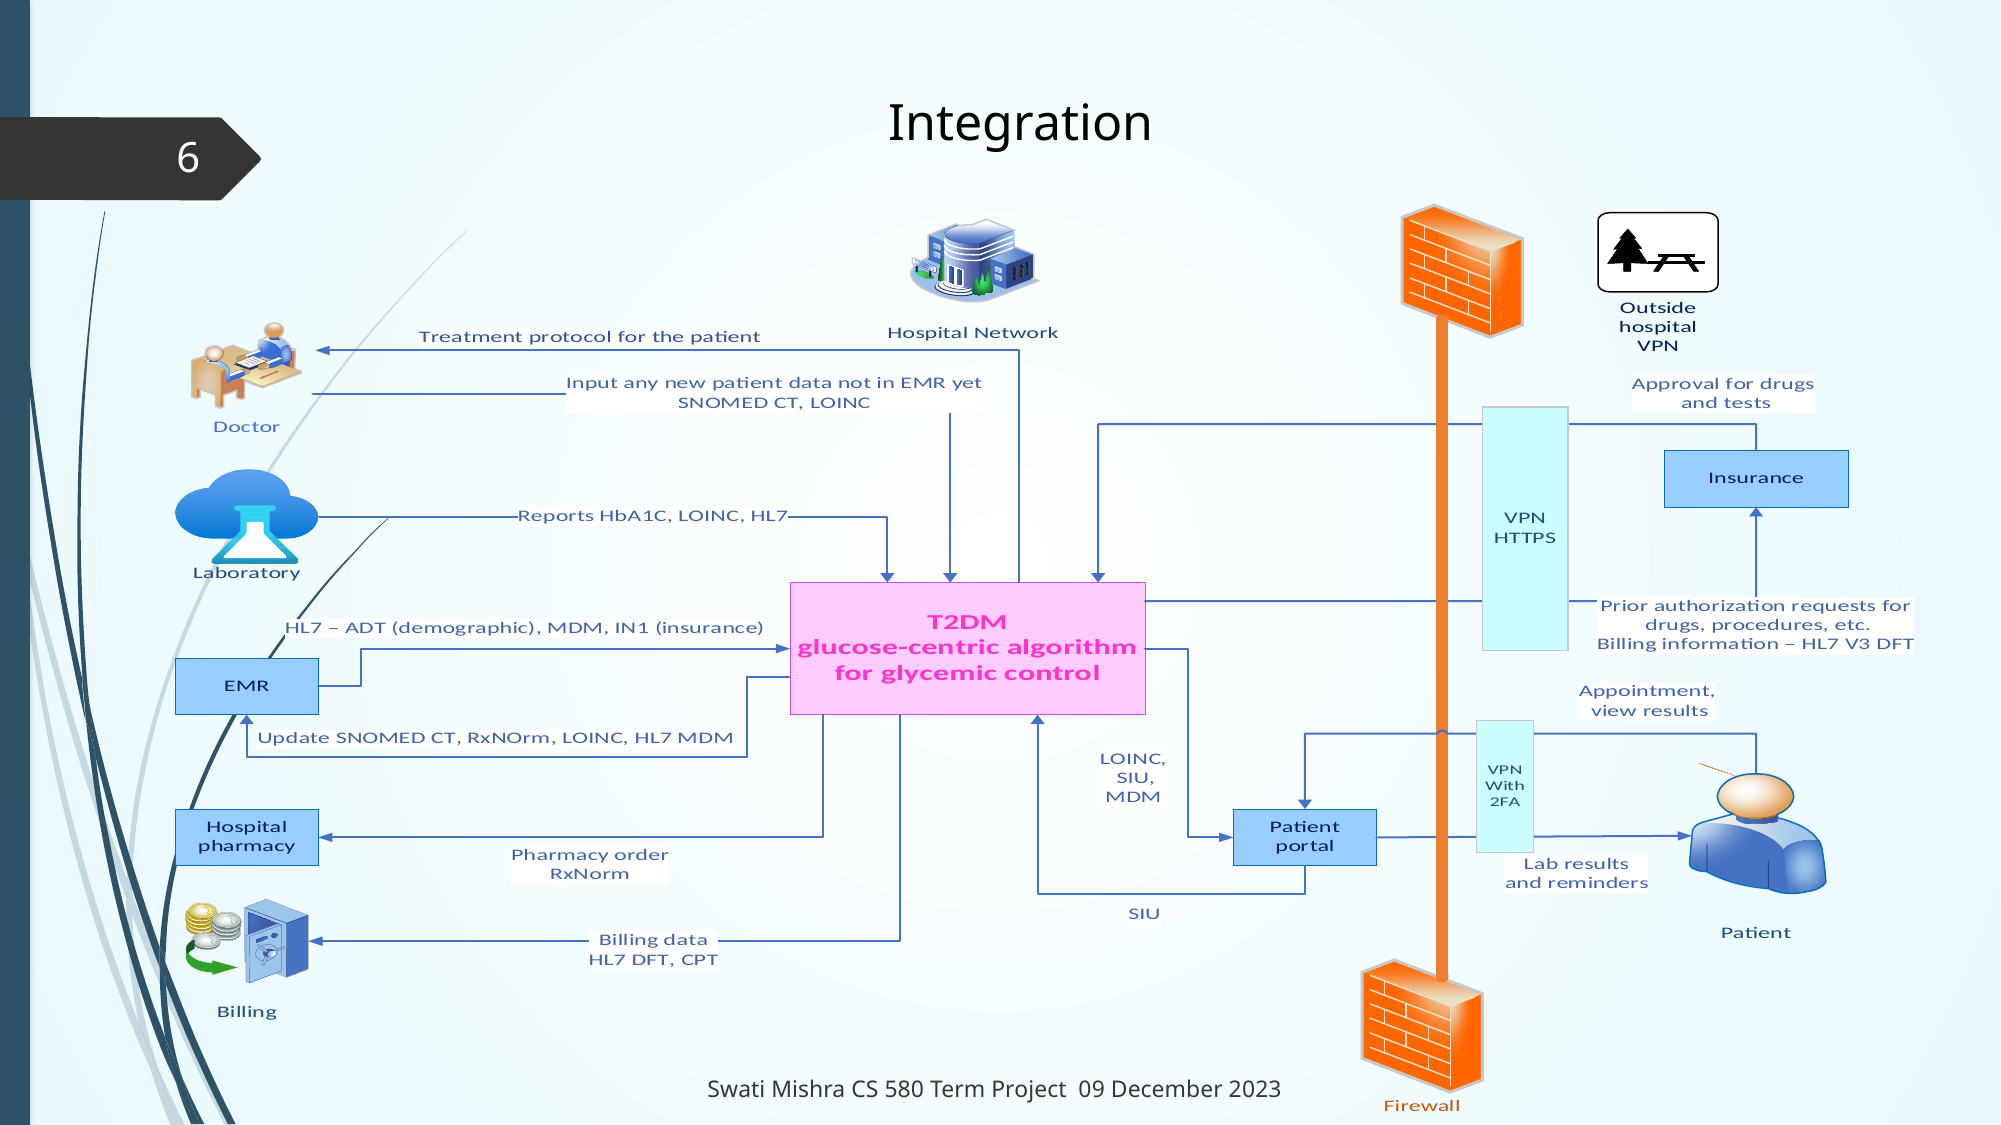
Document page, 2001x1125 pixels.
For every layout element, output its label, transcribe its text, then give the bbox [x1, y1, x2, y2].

slide_number 6 [87, 129, 216, 190]
text_box Integration [873, 83, 1169, 159]
picture [171, 201, 1929, 1125]
